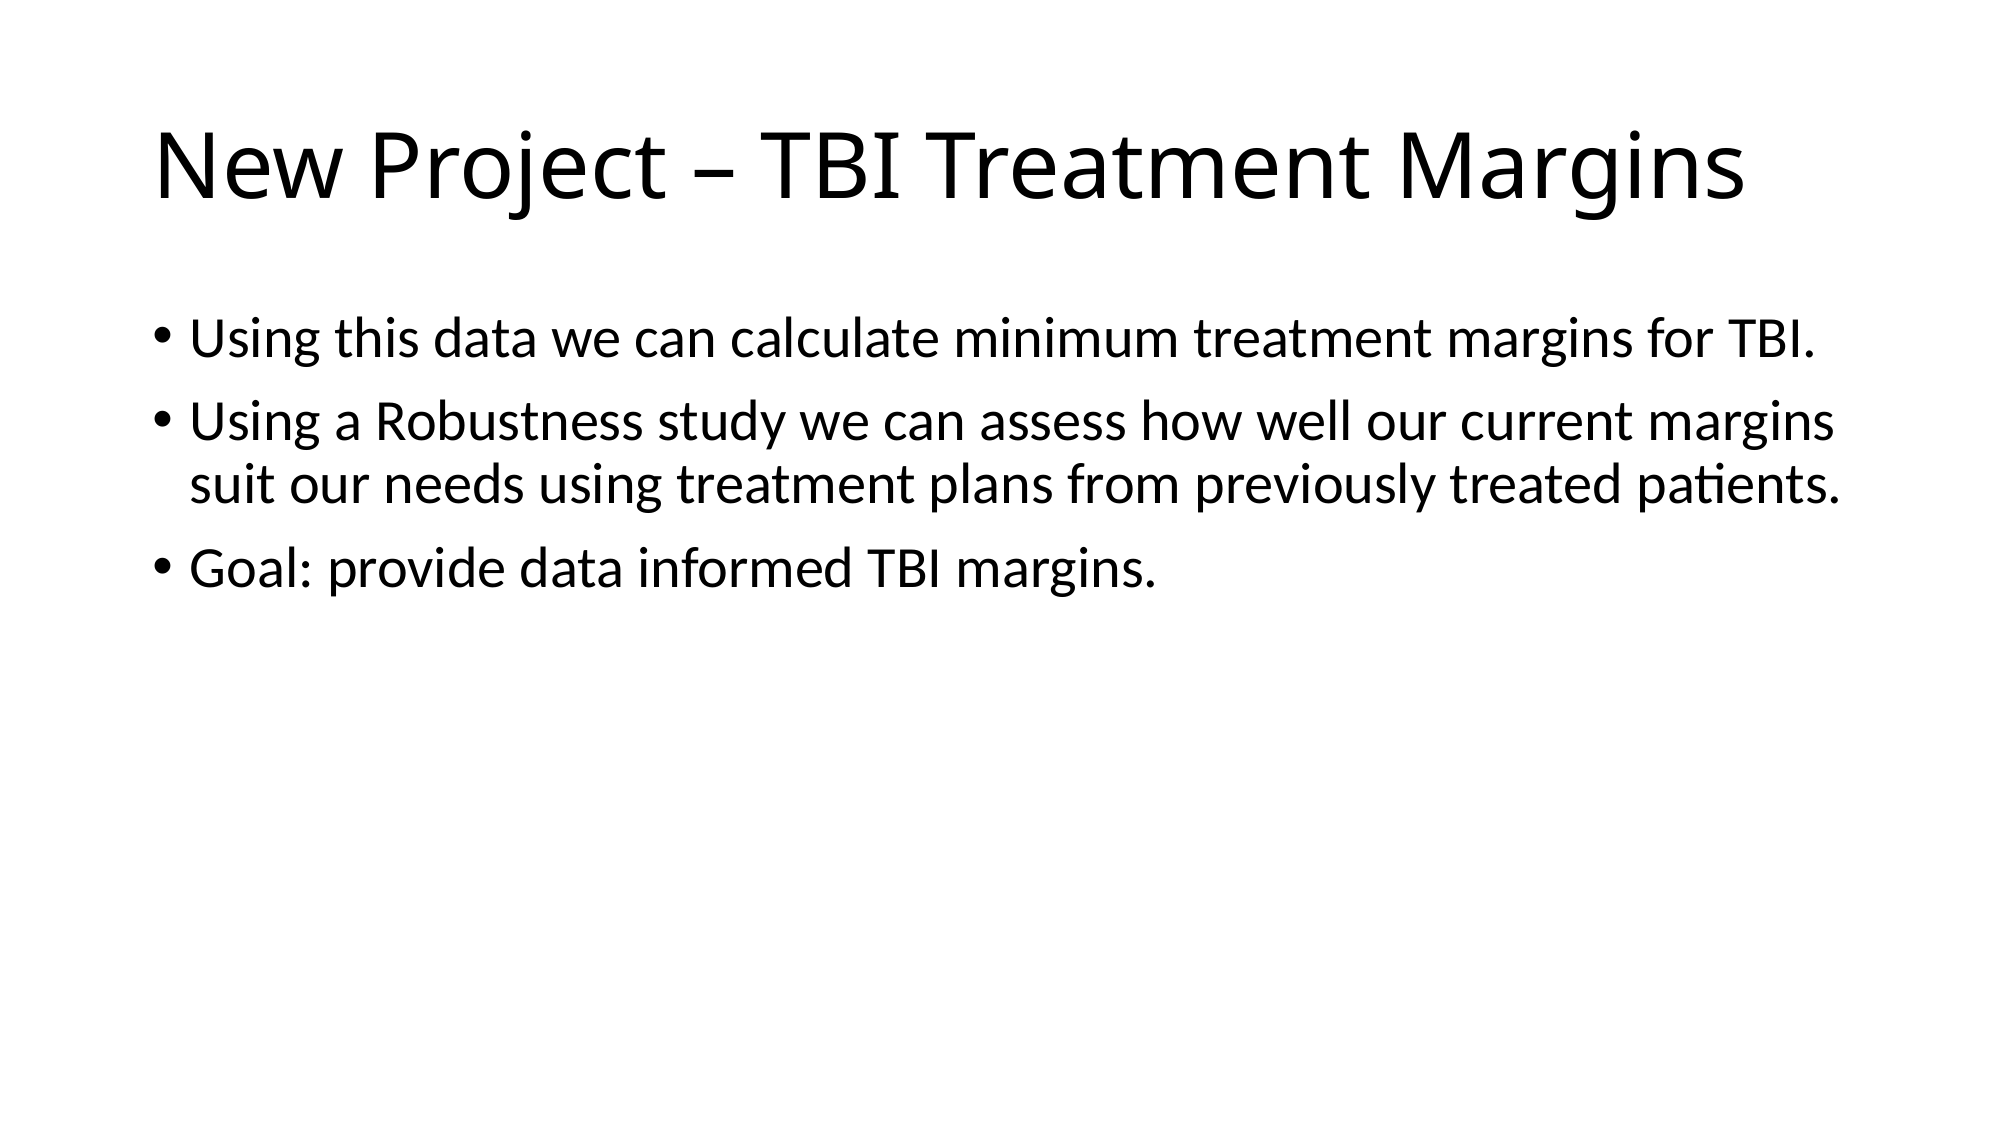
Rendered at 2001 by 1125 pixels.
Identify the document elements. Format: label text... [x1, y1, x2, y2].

title New Project – TBI Treatment Margins [137, 59, 1863, 278]
list Using this data we can calculate minimum treatment margins for TBI. Using a Robustness study we can assess how well our current margins suit our needs using treatment plans from previously treated patients. Goal: provide data informed TBI margins. [137, 299, 1863, 1014]
